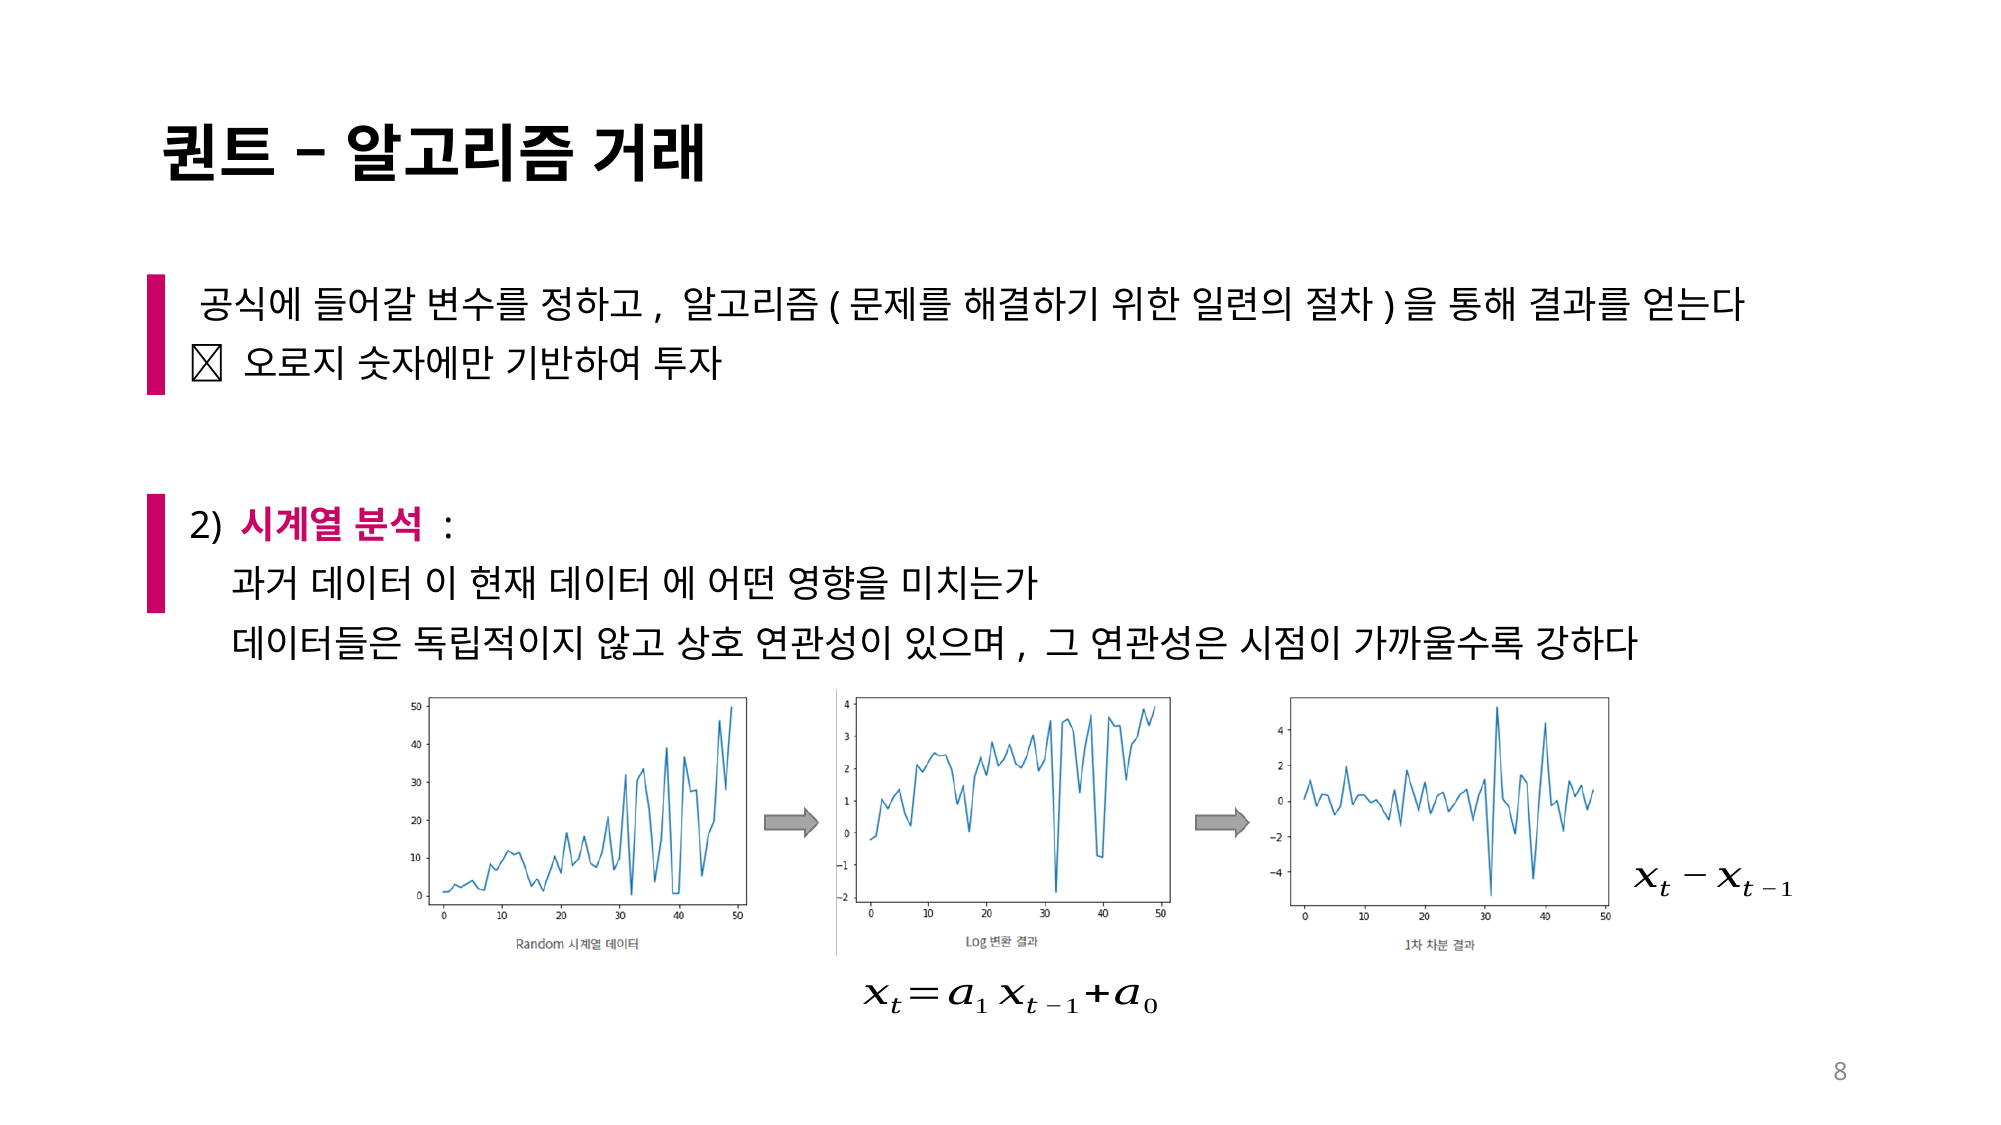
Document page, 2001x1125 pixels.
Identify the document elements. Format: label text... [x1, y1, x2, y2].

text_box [147, 106, 1854, 1019]
slide_number 8 [1412, 1042, 1863, 1103]
